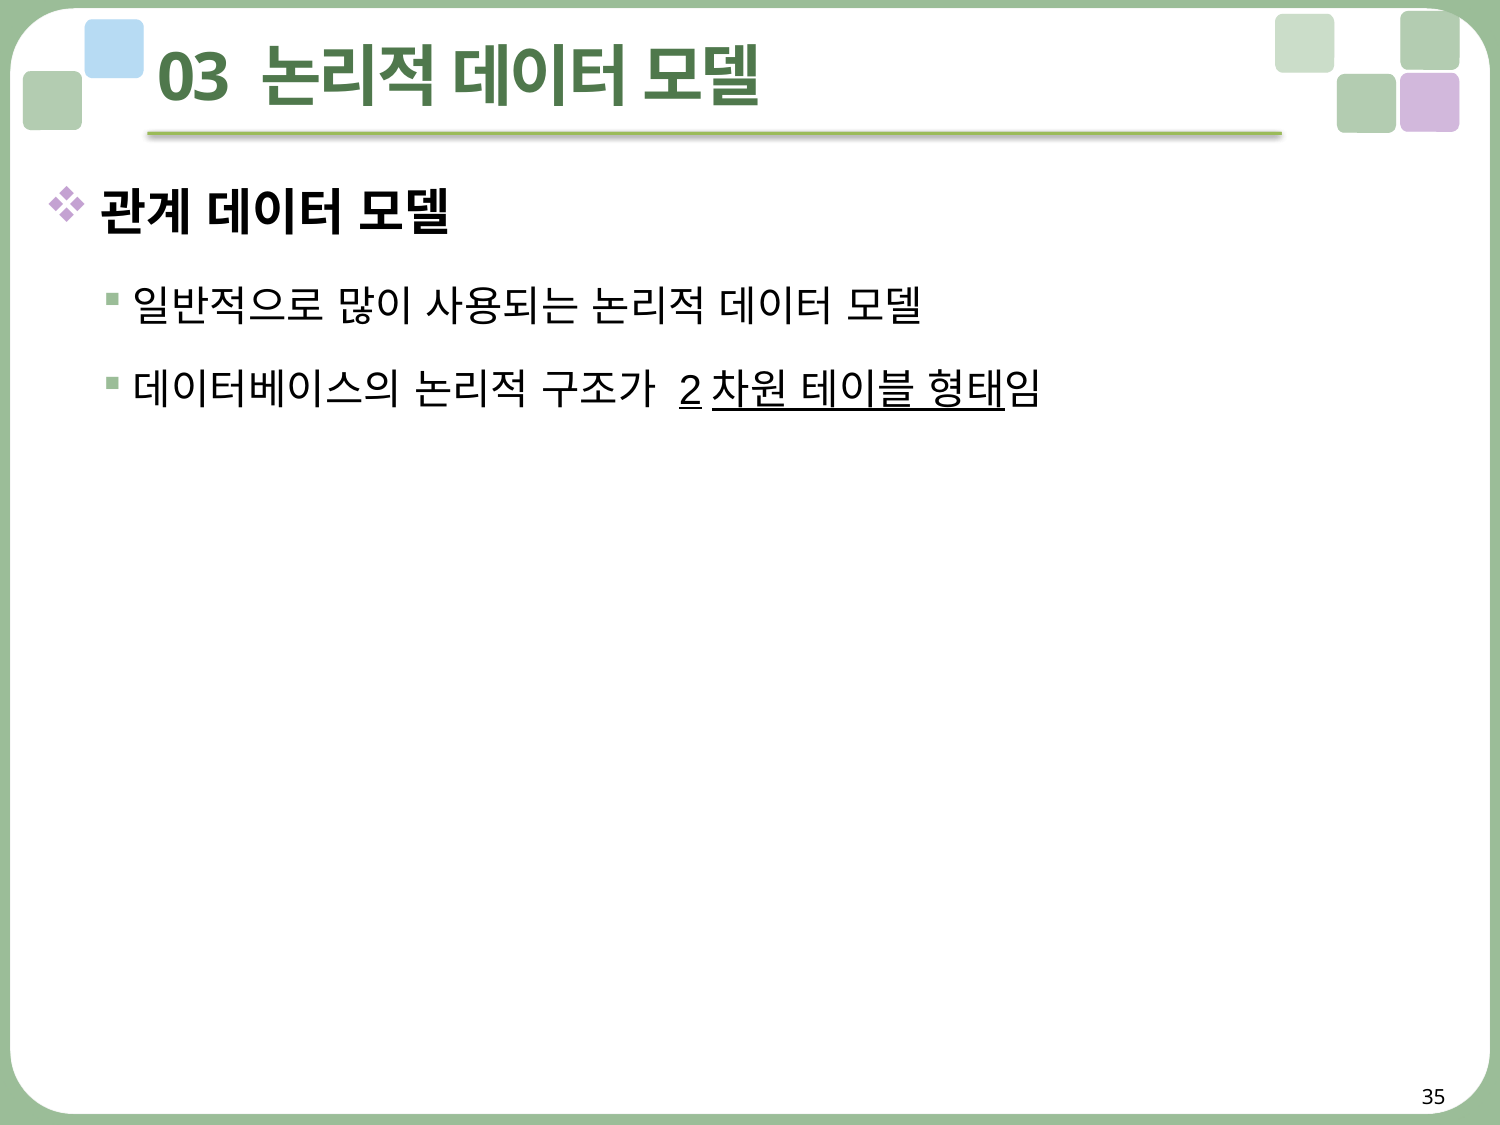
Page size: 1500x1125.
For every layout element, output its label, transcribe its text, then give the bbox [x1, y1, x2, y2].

list 관계 데이터 모델 일반적으로 많이 사용되는 논리적 데이터 모델 데이터베이스의 논리적 구조가 2차원 테이블 형태임 [29, 172, 1459, 1083]
title 03 논리적 데이터 모델 [142, 25, 1459, 123]
picture [0, 0, 1500, 1125]
